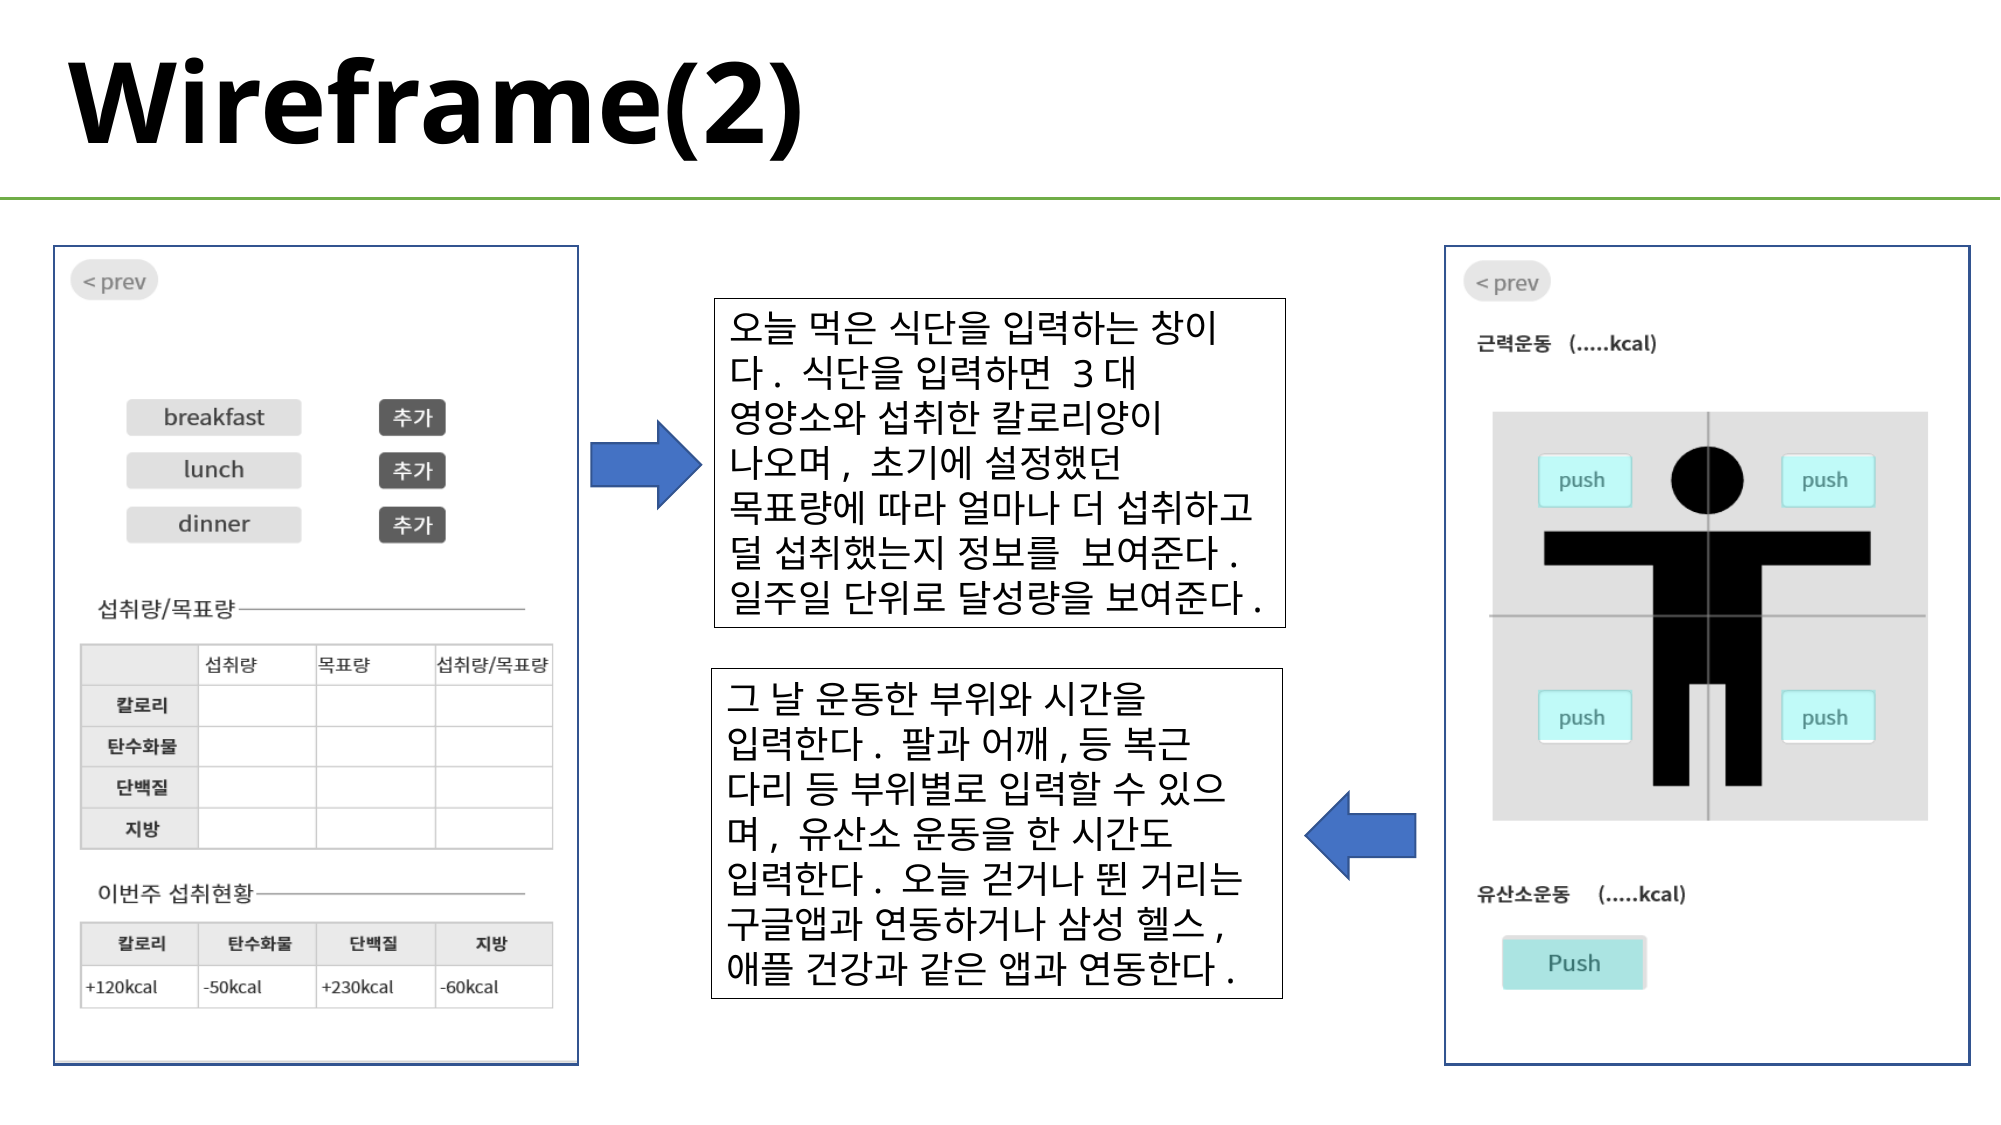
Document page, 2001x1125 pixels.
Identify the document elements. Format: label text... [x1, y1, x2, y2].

text_box [1444, 245, 1971, 1066]
text_box 오늘 먹은 식단을 입력하는 창이다. 식단을 입력하면 3대 영양소와 섭취한 칼로리양이 나오며, 초기에 설정했던 목표량에 따라 얼마나 더 섭취하고 덜 섭취했는지 정보를 보여준다. 일주일 단위로 달성량을 보여준다. [714, 298, 1286, 628]
text_box [906, 122, 1979, 198]
text_box [590, 419, 703, 511]
text_box [53, 245, 579, 1066]
text_box [1304, 790, 1417, 881]
text_box Wireframe(2) [53, 23, 1901, 173]
text_box 그 날 운동한 부위와 시간을 입력한다. 팔과 어깨,등 복근 다리 등 부위별로 입력할 수 있으며, 유산소 운동을 한 시간도 입력한다. 오늘 걷거나 뛴 거리는 구글앱과 연동하거나 삼성 헬스, 애플 건강과 같은 앱과 연동한다. [711, 668, 1283, 999]
